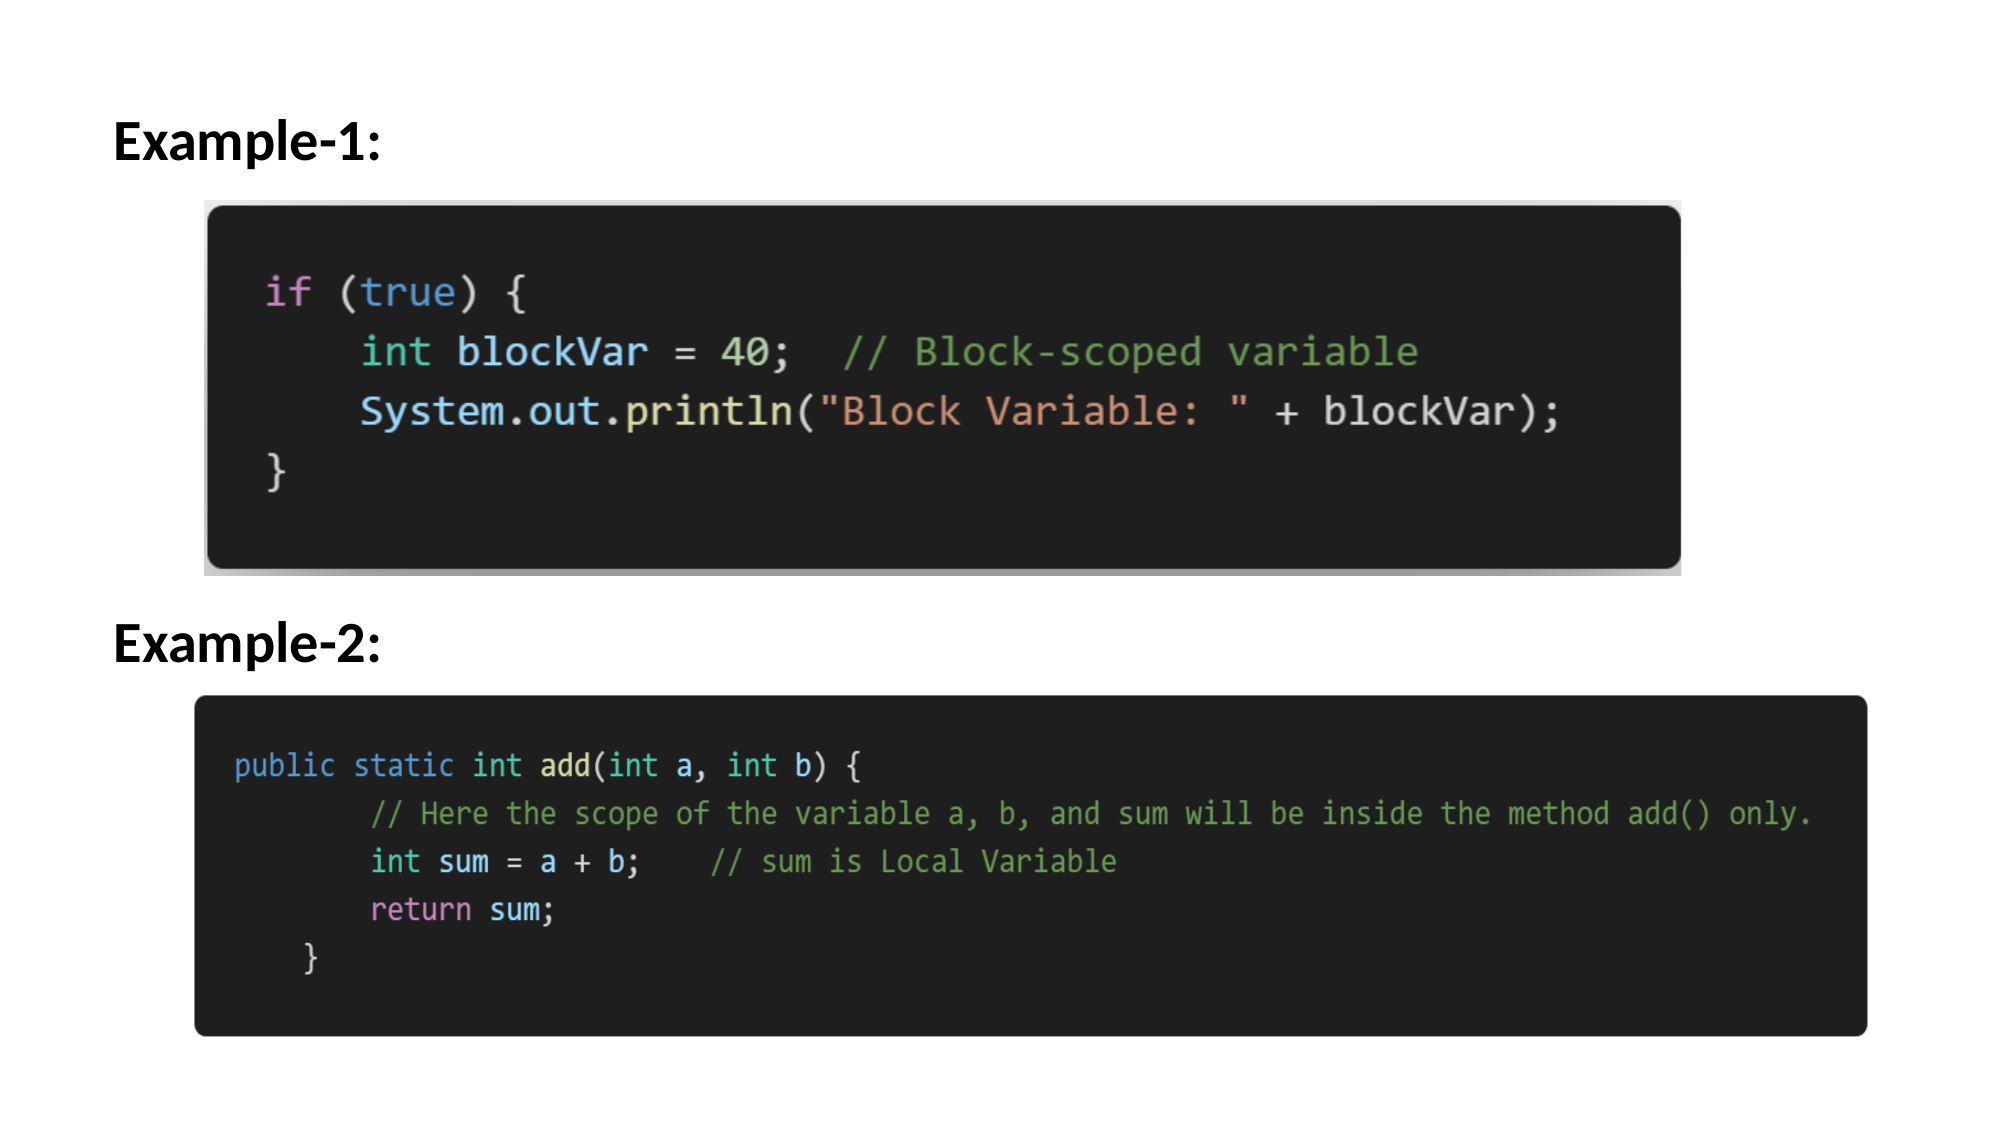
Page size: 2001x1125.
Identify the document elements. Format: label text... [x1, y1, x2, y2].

picture [190, 690, 1871, 1042]
list Example-1: Example-2: [98, 102, 1824, 1102]
picture [204, 199, 1682, 576]
